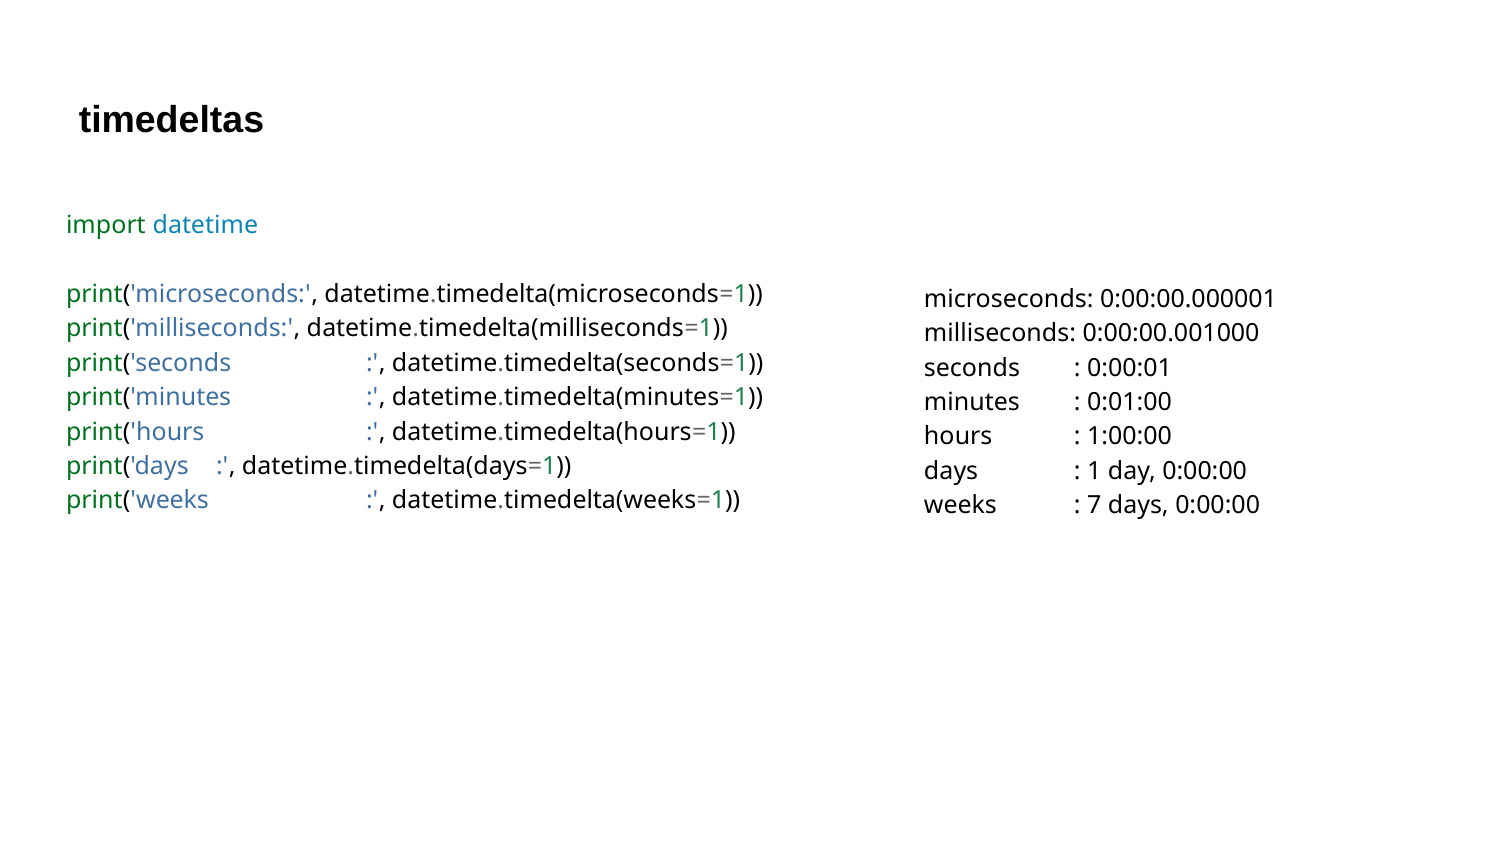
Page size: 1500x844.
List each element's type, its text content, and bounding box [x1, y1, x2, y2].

title timedeltas [51, 72, 1449, 167]
text_box microseconds: 0:00:00.000001 milliseconds: 0:00:00.001000 seconds : 0:00:01 minutes : 0:01:00 hours : 1:00:00 days : 1 day, 0:00:00 weeks : 7 days, 0:00:00 [908, 262, 1431, 737]
list import datetime print('microseconds:', datetime.timedelta(microseconds=1)) print('milliseconds:', datetime.timedelta(milliseconds=1)) print('seconds :', datetime.timedelta(seconds=1)) print('minutes :', datetime.timedelta(minutes=1)) print('hours :', datetime.timedelta(hours=1)) print('days :', datetime.timedelta(days=1)) print('weeks :', datetime.timedelta(weeks=1)) [51, 189, 867, 750]
